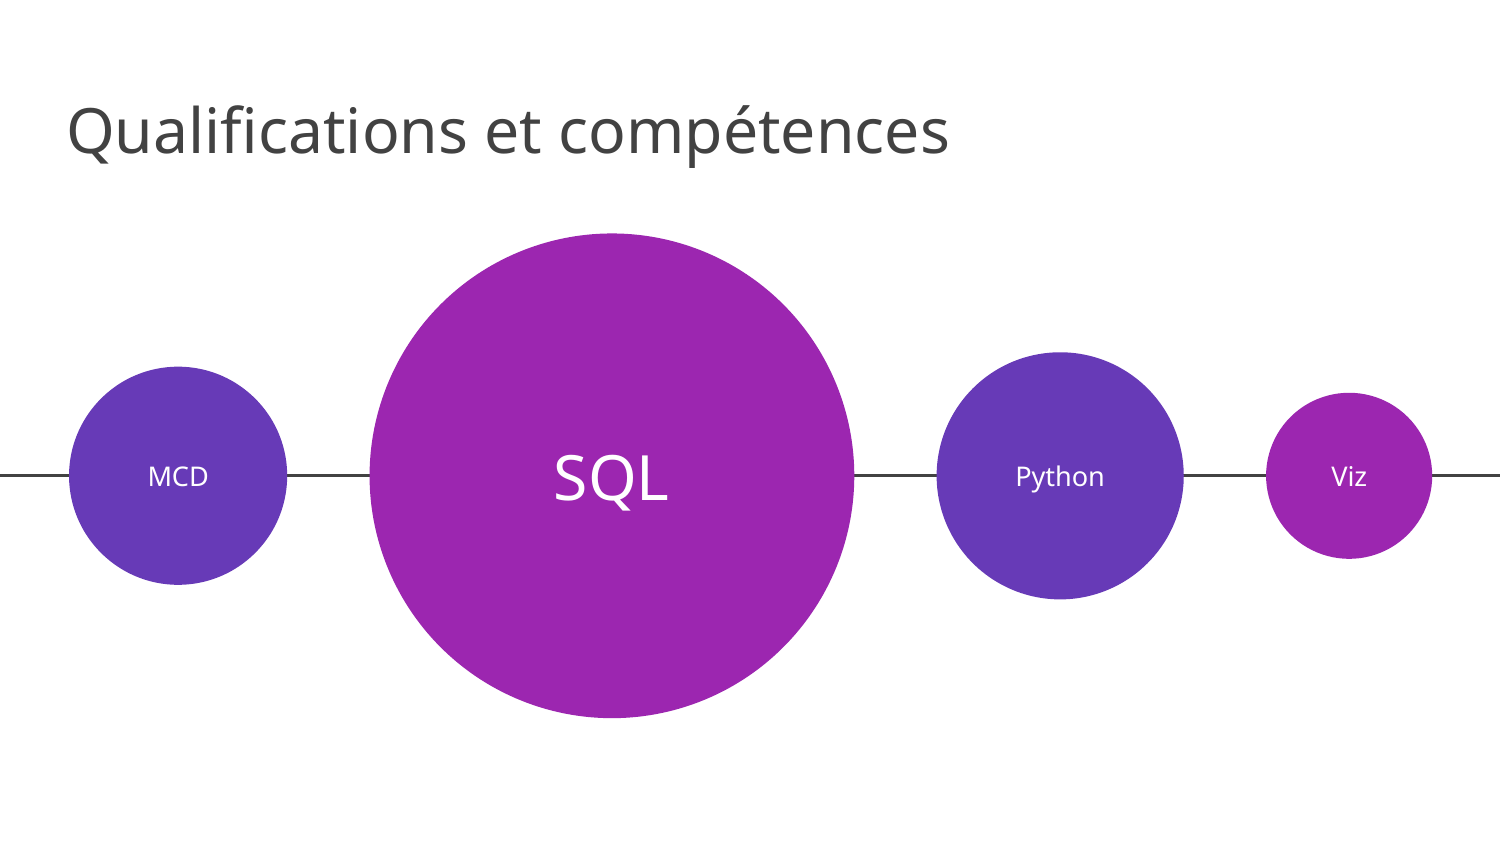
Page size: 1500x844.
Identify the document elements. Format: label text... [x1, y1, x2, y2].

text_box MCD [69, 483, 288, 526]
text_box Python [936, 425, 1184, 474]
text_box [81, 526, 275, 585]
text_box [947, 352, 1173, 425]
text_box [1283, 392, 1415, 425]
text_box Python [936, 483, 1184, 526]
text_box [81, 366, 275, 425]
text_box [1282, 526, 1416, 559]
text_box SQL [369, 483, 855, 526]
text_box [374, 233, 849, 425]
text_box MCD [69, 425, 288, 474]
text_box [374, 526, 850, 719]
text_box SQL [369, 425, 855, 474]
text_box Viz [1266, 483, 1433, 526]
title Qualifications et compétences [51, 61, 1449, 182]
text_box Viz [1266, 425, 1433, 474]
text_box [947, 526, 1174, 600]
